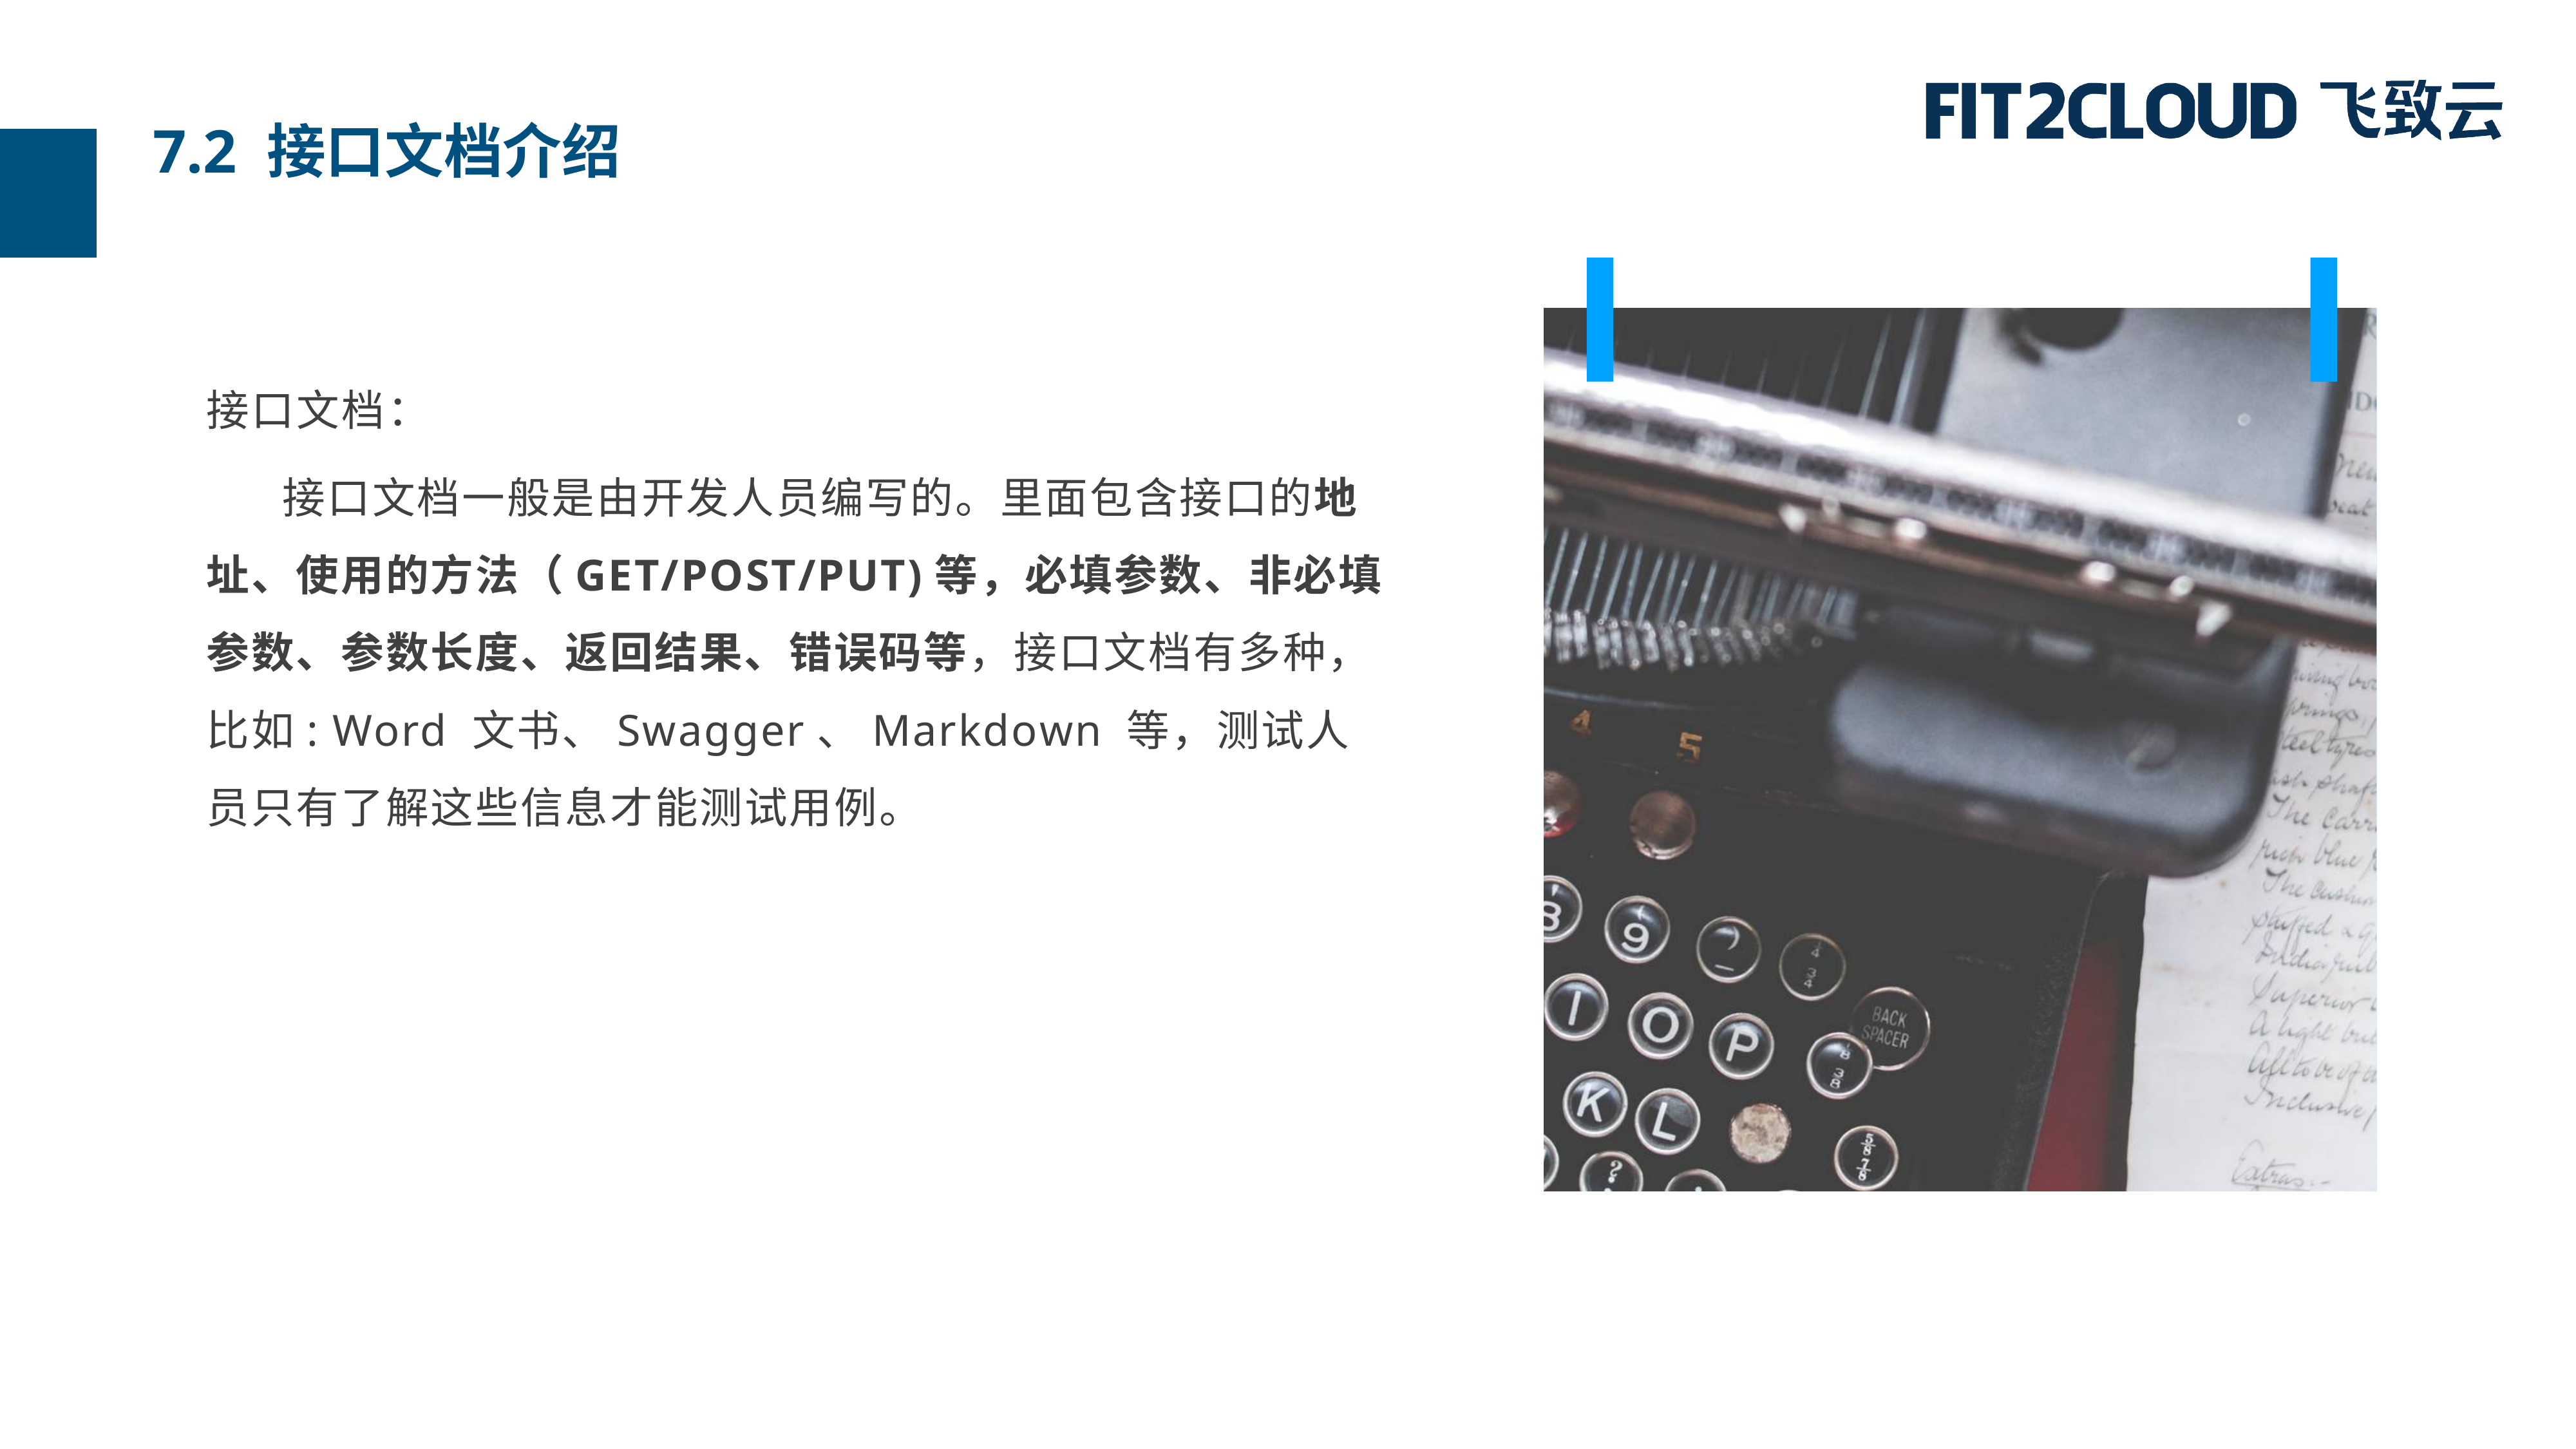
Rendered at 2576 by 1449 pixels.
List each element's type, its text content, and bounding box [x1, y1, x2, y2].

picture [1926, 80, 2503, 140]
picture [1543, 308, 2377, 1192]
text_box 7.2 接口文档介绍 [139, 108, 1492, 315]
text_box [0, 128, 98, 259]
text_box [1586, 256, 1615, 308]
text_box 接口文档： 接口文档一般是由开发人员编写的。里面包含接口的地址、使用的方法（GET/POST/PUT)等，必填参数、非必填参数、参数长度、返回结果、错误码等，接口文档有多种，比如: Word 文书、Swagger、Markdown 等，测试人员只有了解这些信息才能测试用例。 [193, 366, 1409, 1308]
text_box [2309, 256, 2338, 308]
